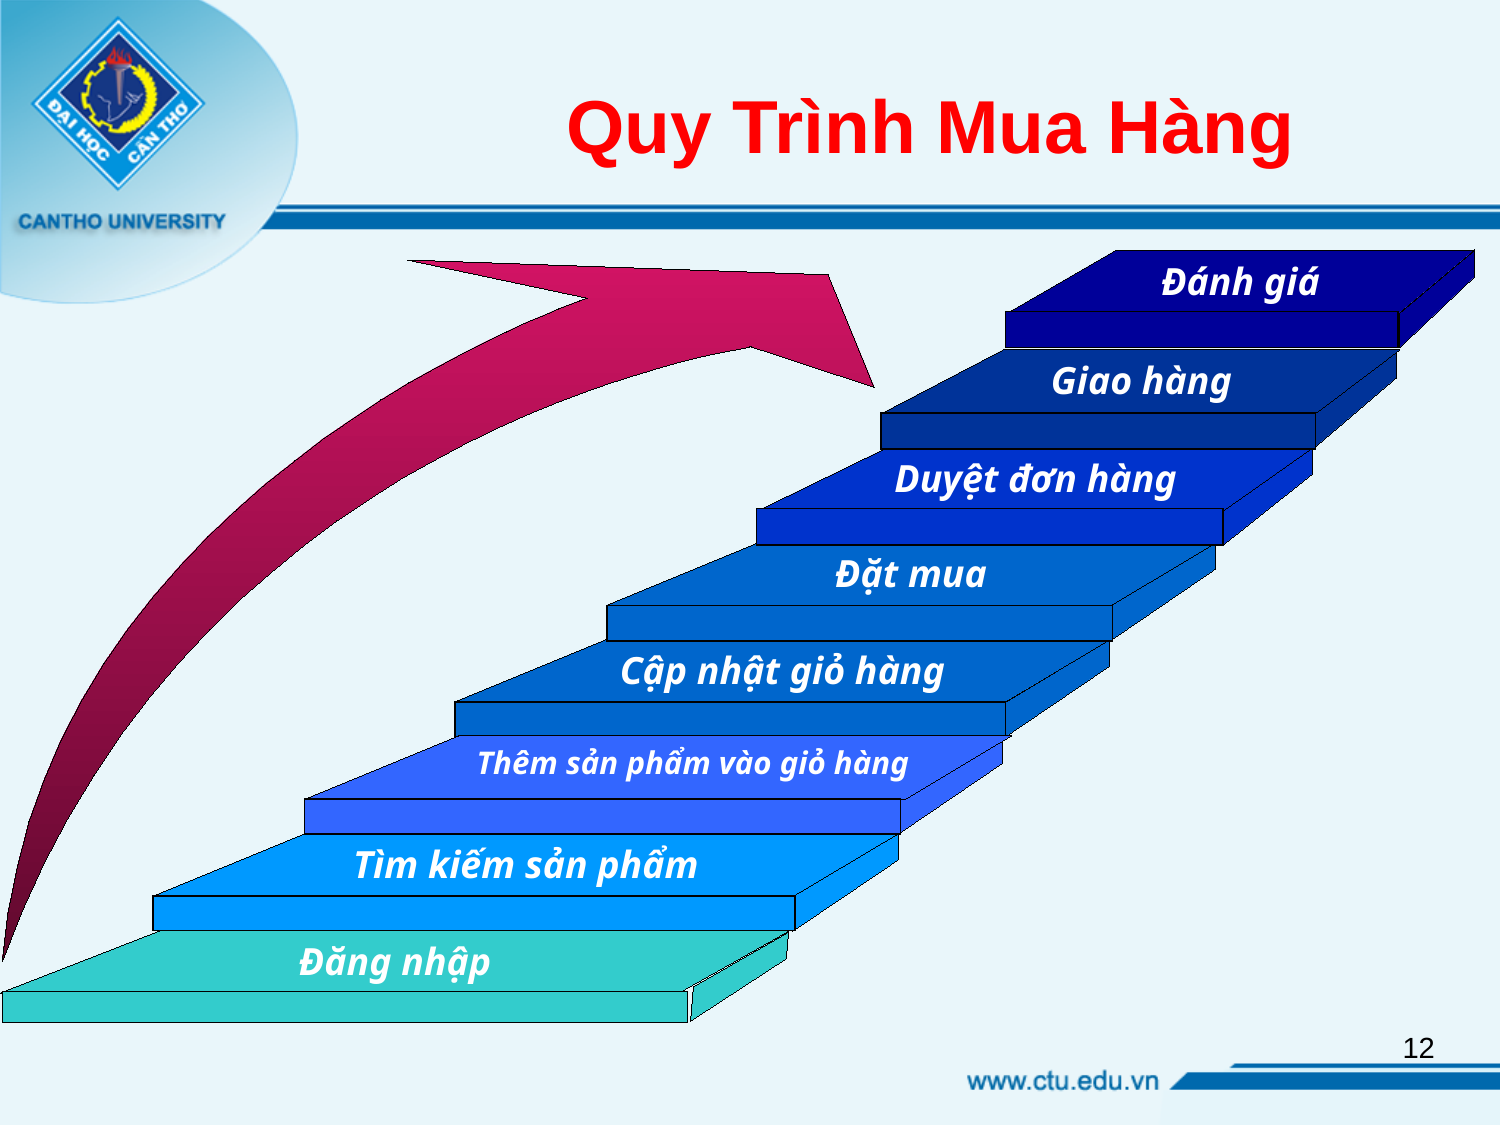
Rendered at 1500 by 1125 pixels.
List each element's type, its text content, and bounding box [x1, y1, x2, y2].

title Quy Trình Mua Hàng [312, 46, 1500, 202]
picture [0, 0, 1500, 1125]
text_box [0, 249, 1476, 1026]
slide_number 12 [1100, 1034, 1450, 1113]
